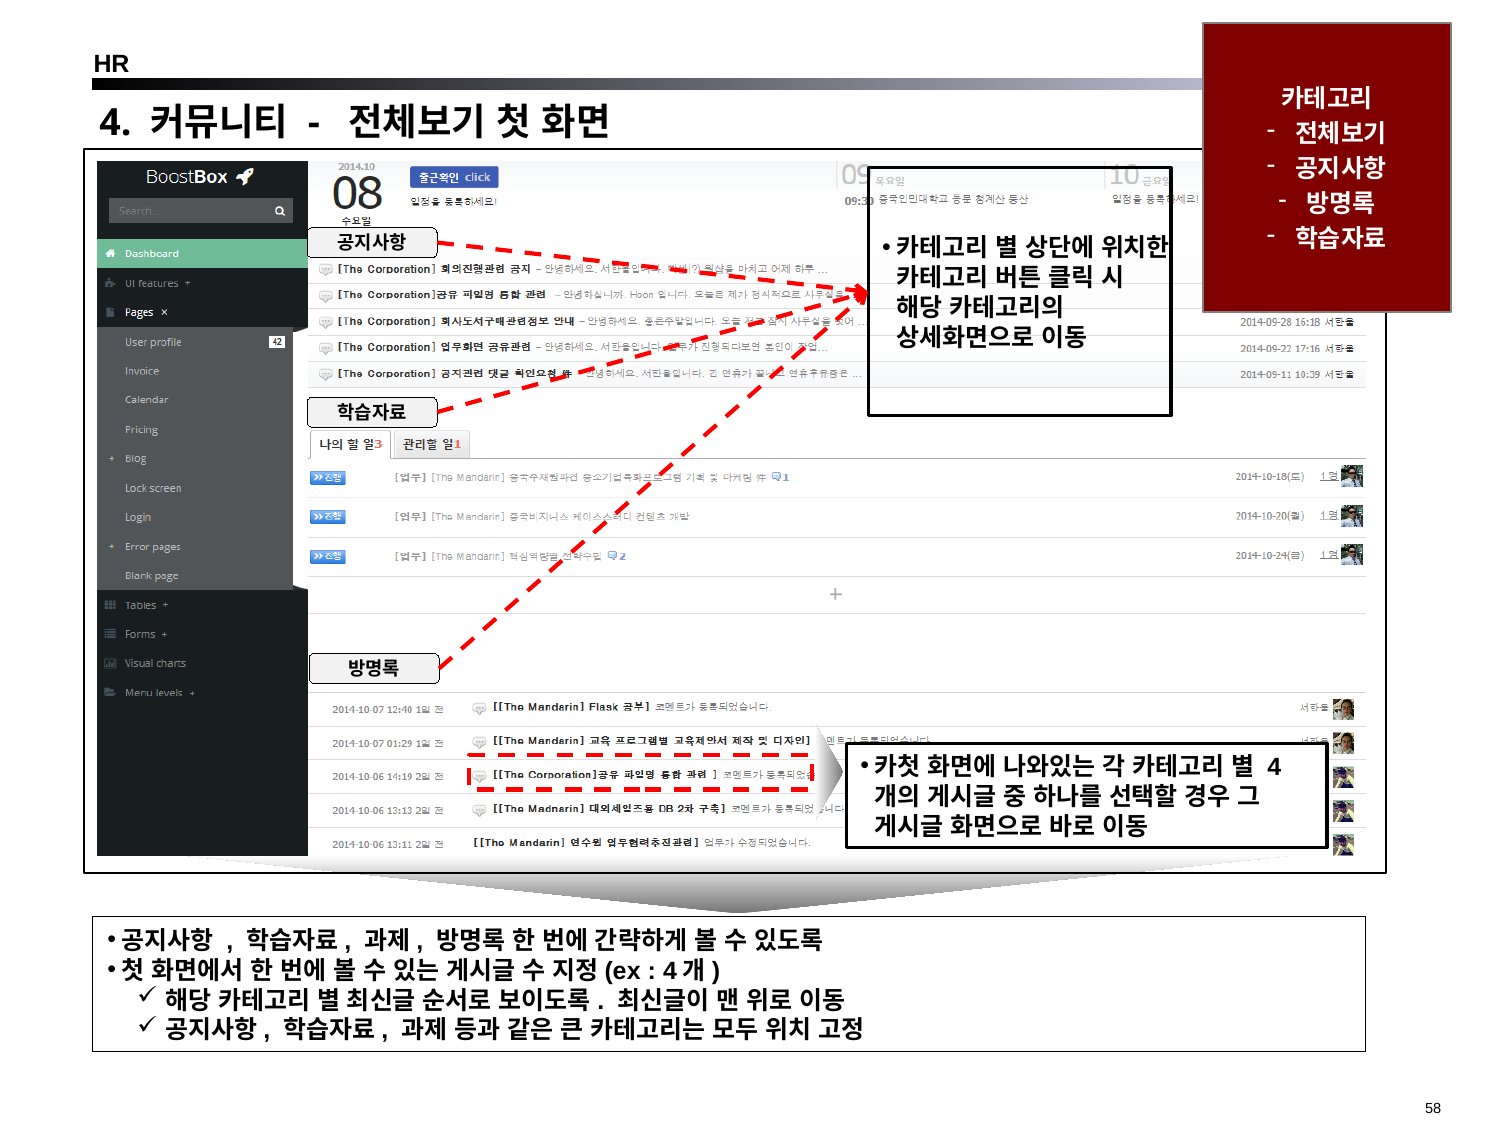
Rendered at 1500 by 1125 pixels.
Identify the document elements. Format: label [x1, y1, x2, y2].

text_box [92, 916, 1366, 1052]
text_box [93, 47, 300, 78]
text_box [83, 23, 1500, 914]
